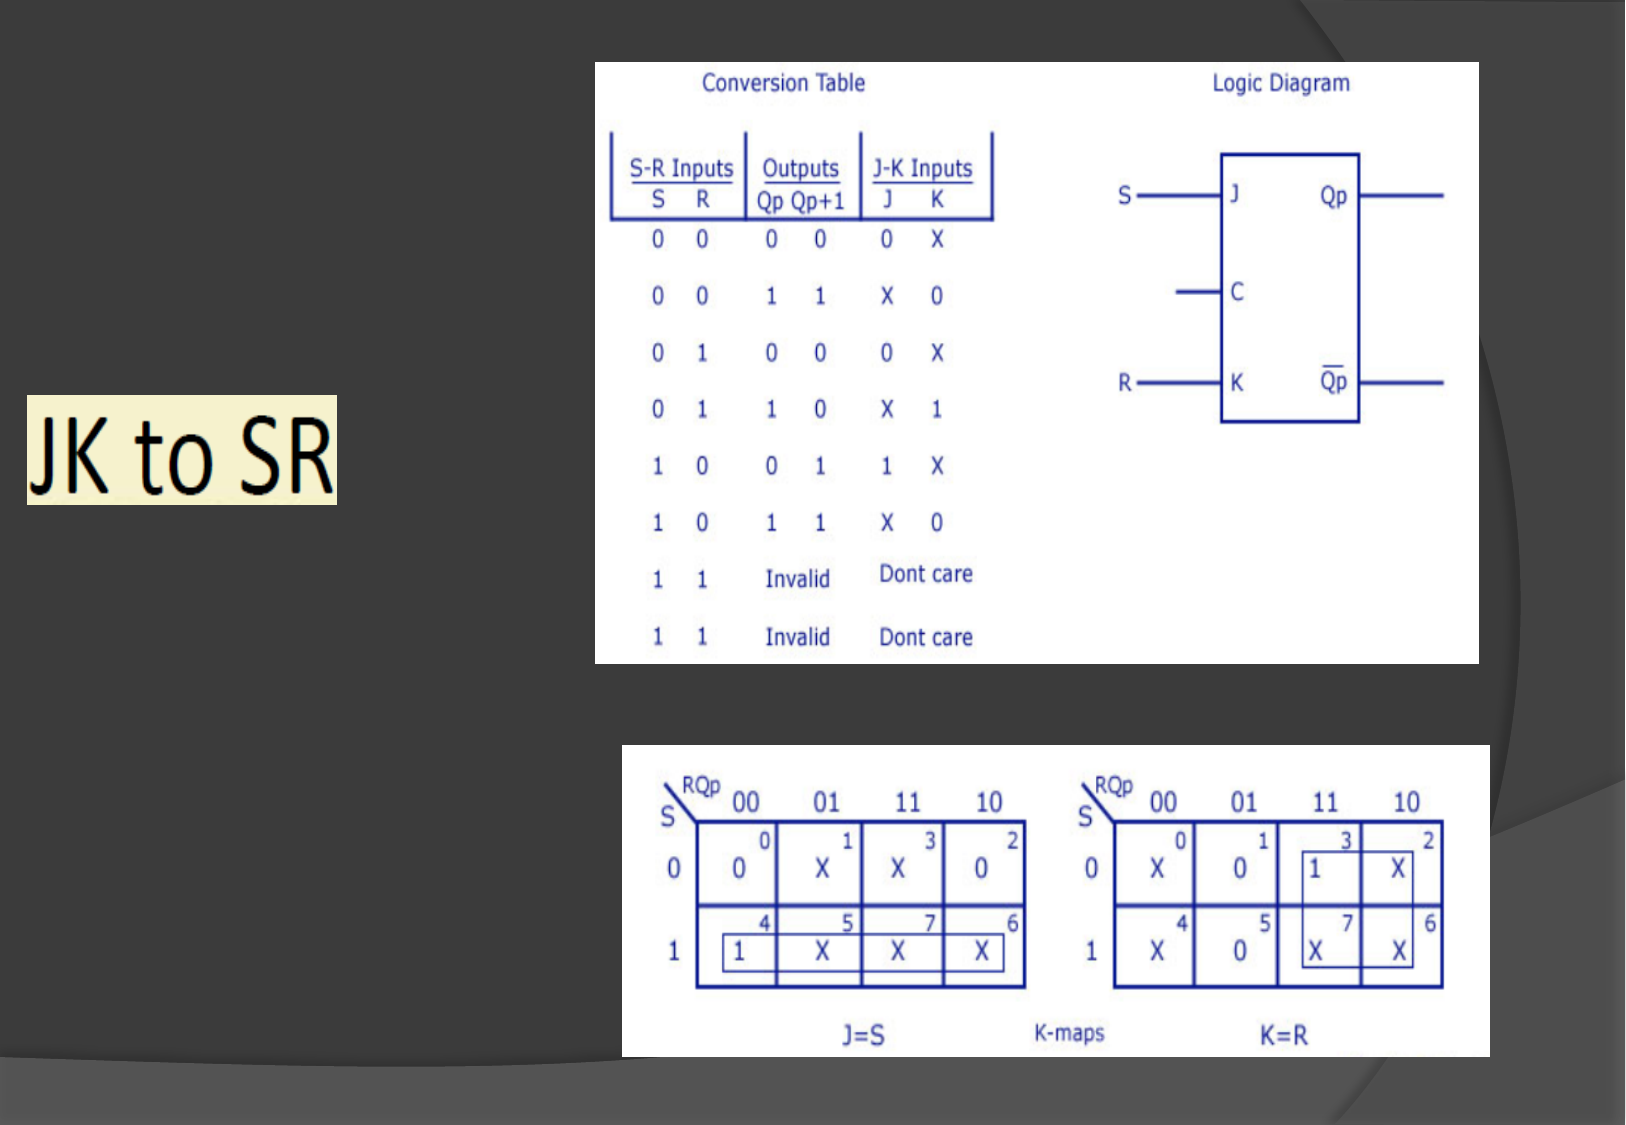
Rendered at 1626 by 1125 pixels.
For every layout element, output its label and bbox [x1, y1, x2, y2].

picture [595, 62, 1479, 664]
picture [622, 745, 1490, 1057]
picture [26, 395, 338, 505]
